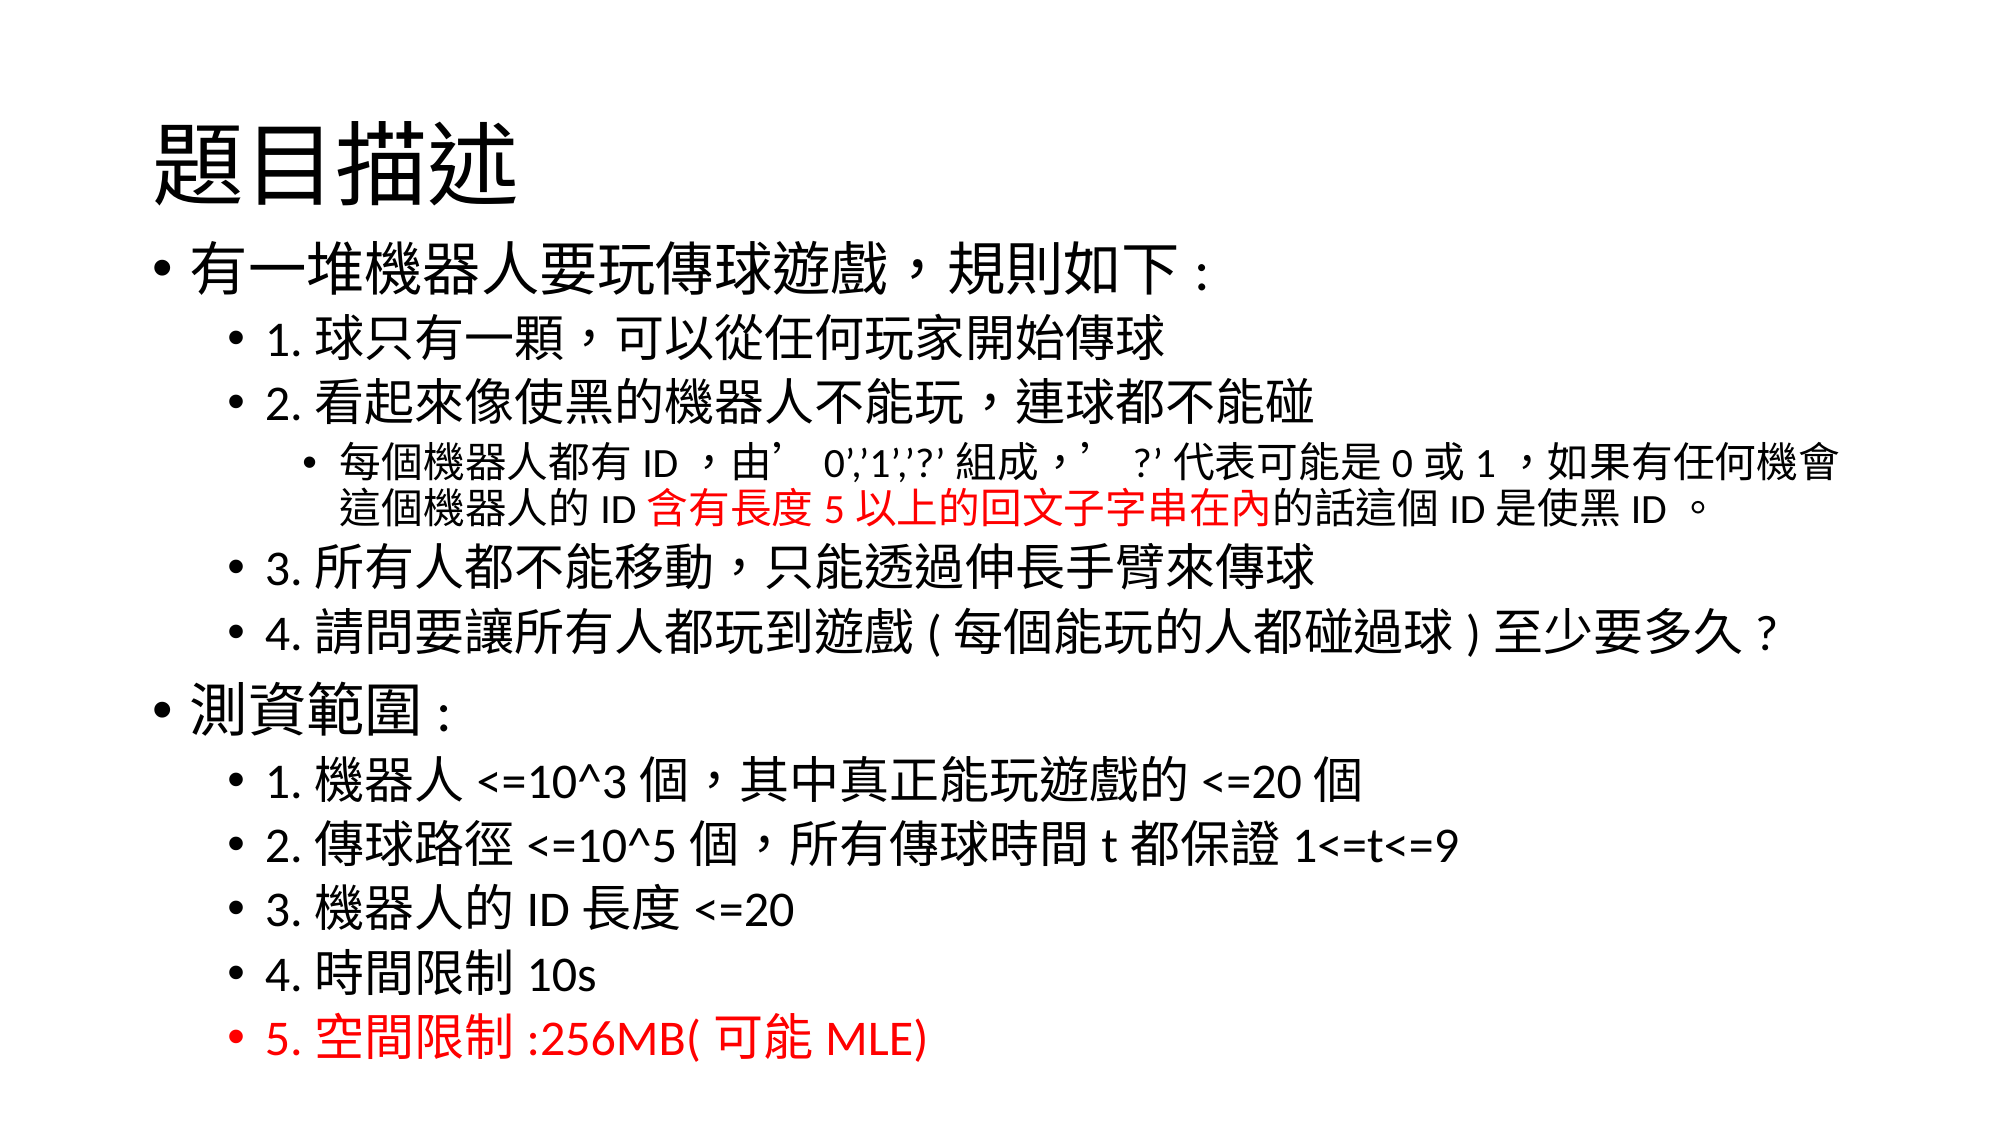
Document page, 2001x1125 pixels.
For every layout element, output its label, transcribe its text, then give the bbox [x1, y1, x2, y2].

list 有一堆機器人要玩傳球遊戲，規則如下: 1.球只有一顆，可以從任何玩家開始傳球 2.看起來像使黑的機器人不能玩，連球都不能碰 每個機器人都有ID，由’0’,’1’,’?’組成，’?’代表可能是0或1，如果有任何機會這個機器人的ID含有長度5以上的回文子字串在內的話這個ID是使黑ID。 3.所有人都不能移動，只能透過伸長手臂來傳球 4.請問要讓所有人都玩到遊戲(每個能玩的人都碰過球)至少要多久? 測資範圍: 1.機器人<=10^3個，其中真正能玩遊戲的<=20個 2.傳球路徑<=10^5個，所有傳球時間t都保證1<=t<=9 3.機器人的ID長度<=20 4.時間限制10s 5.空間限制:256MB(可能MLE) [137, 232, 1863, 1125]
title 題目描述 [137, 59, 1863, 232]
